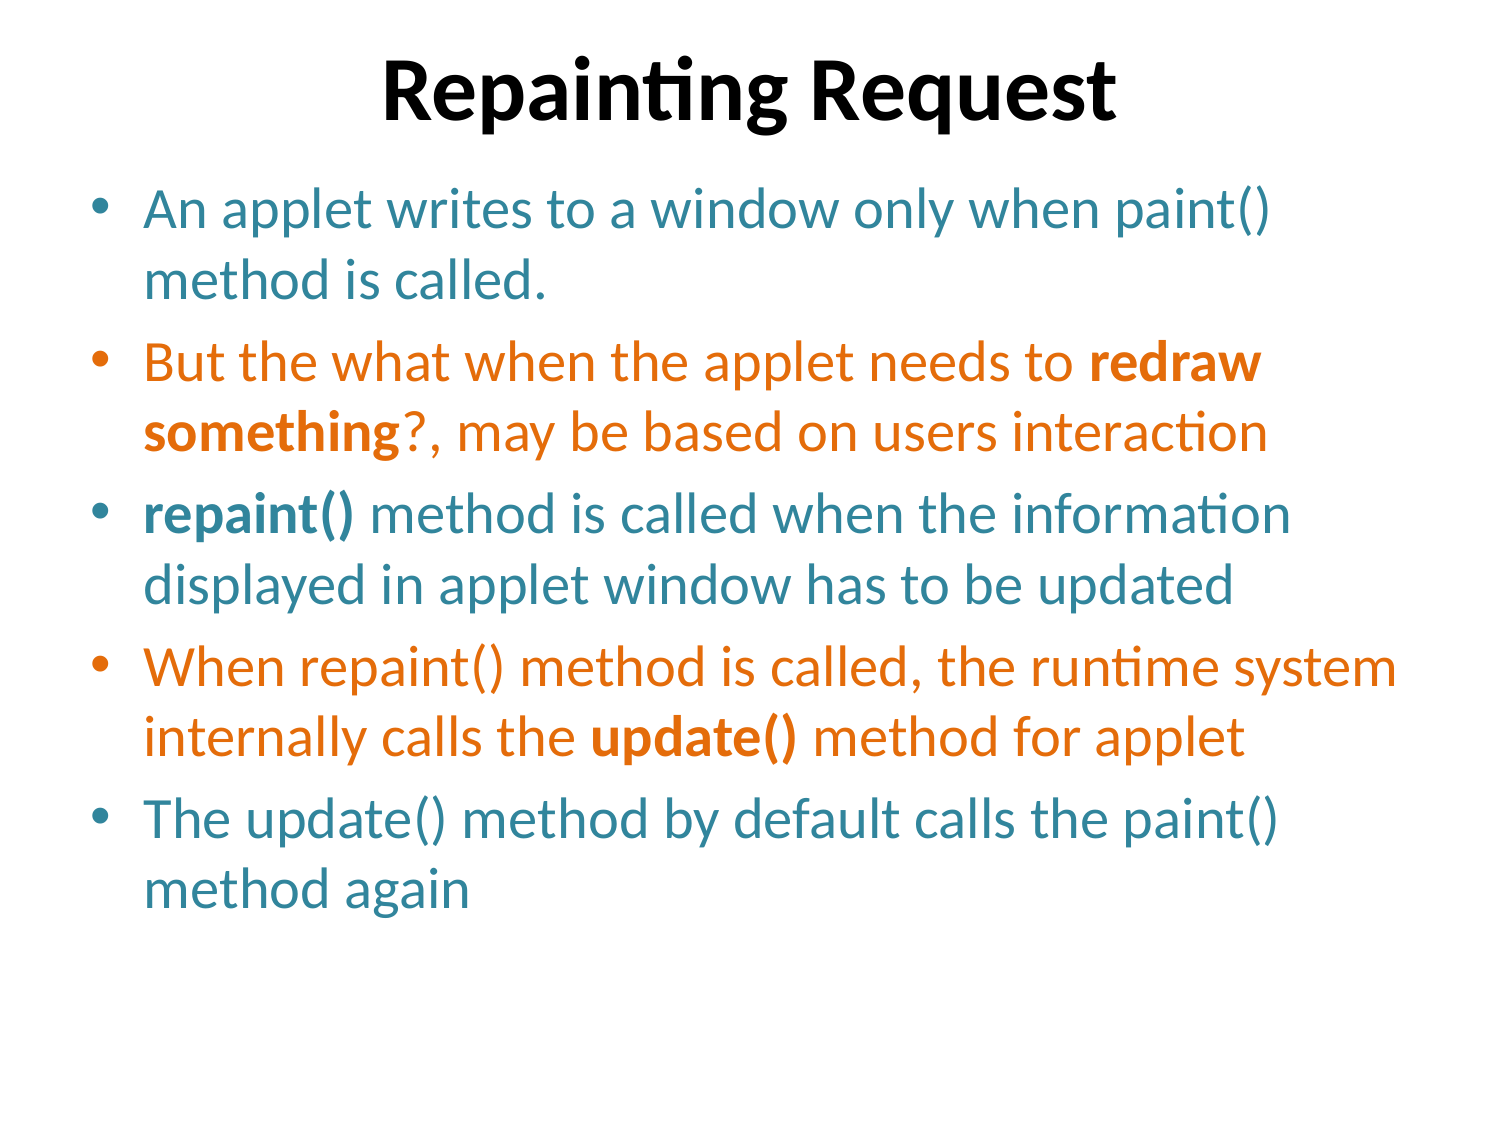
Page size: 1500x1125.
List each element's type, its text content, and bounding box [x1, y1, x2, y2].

title Repainting Request [75, 12, 1425, 155]
list An applet writes to a window only when paint() method is called. But the what when the applet needs to redraw something?, may be based on users interaction repaint() method is called when the information displayed in applet window has to be updated When repaint() method is called, the runtime system internally calls the update() method for applet The update() method by default calls the paint() method again [75, 162, 1425, 1005]
